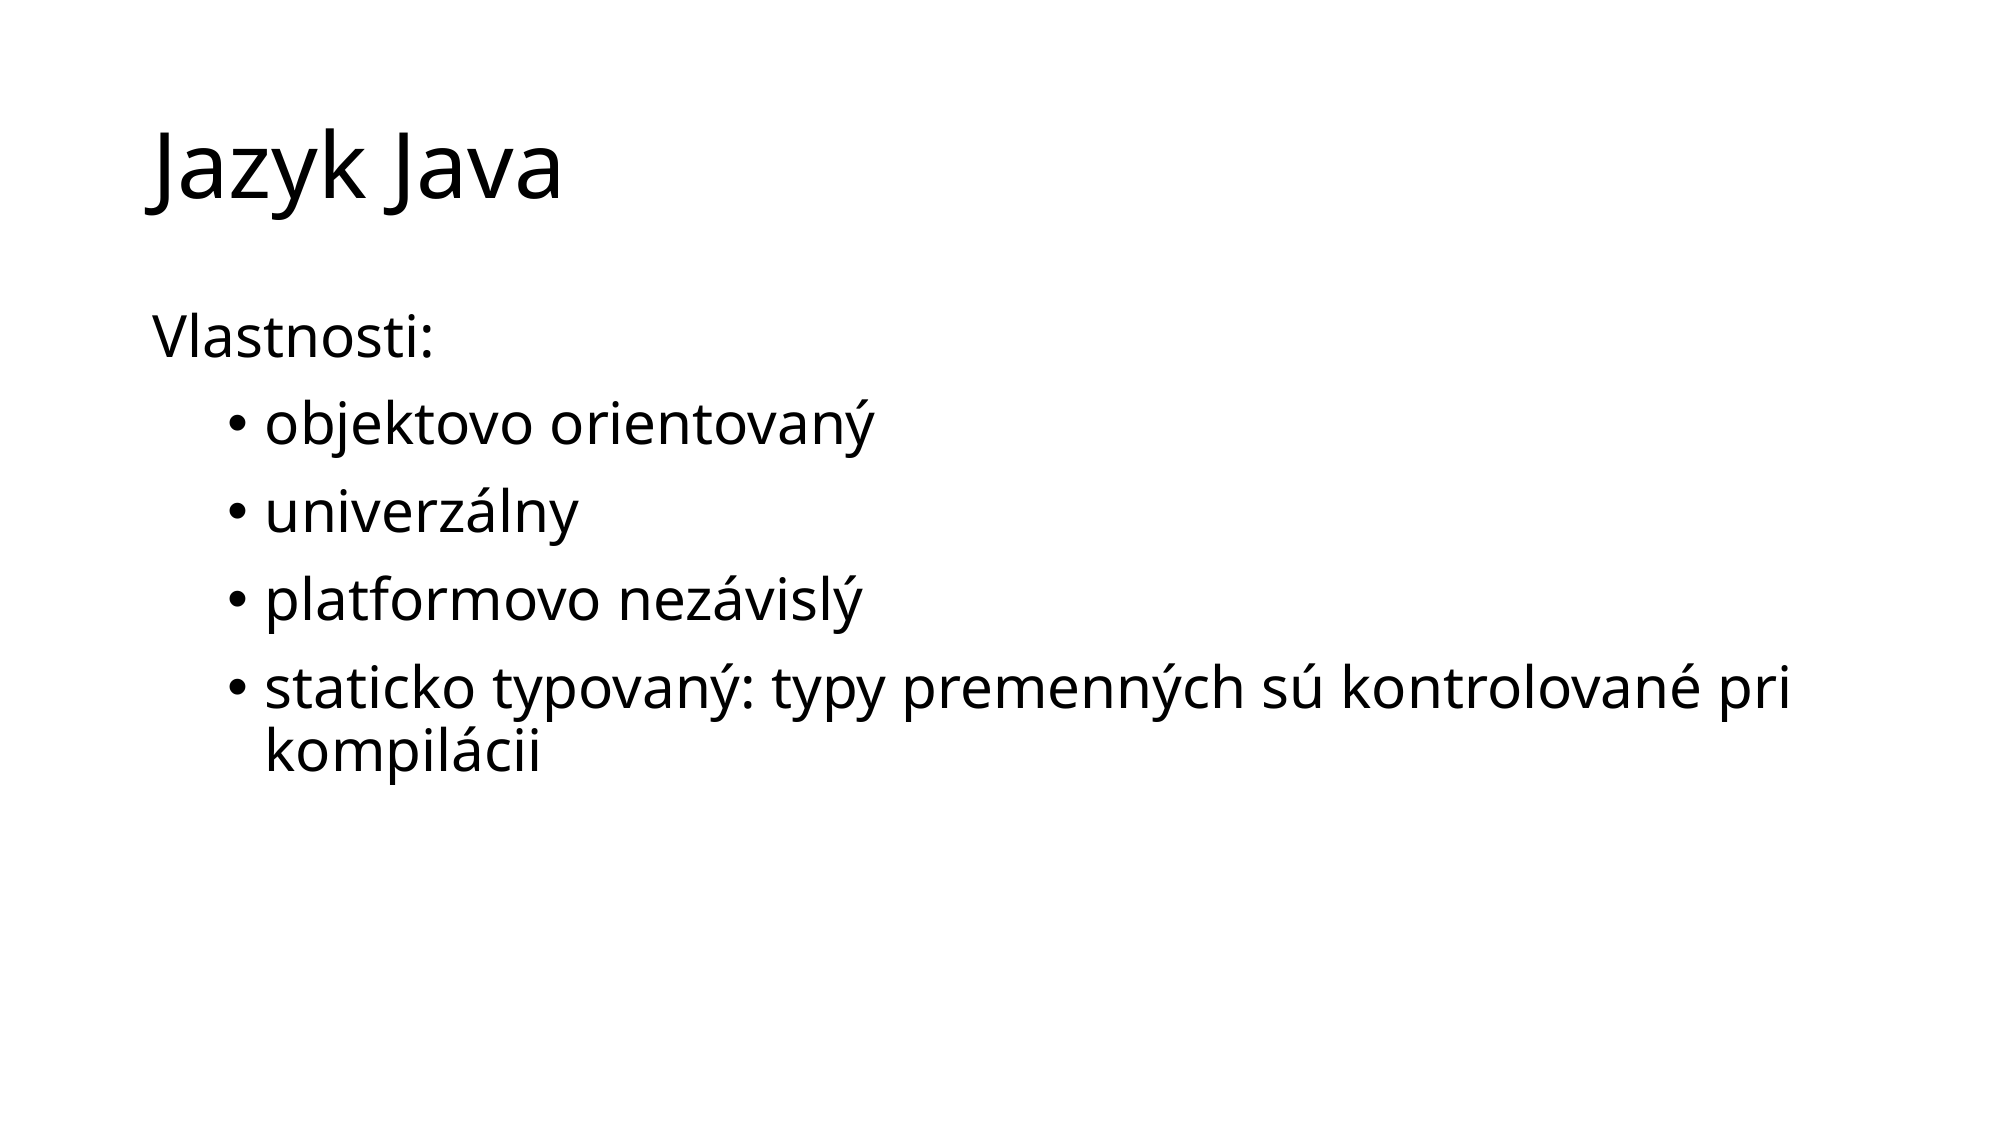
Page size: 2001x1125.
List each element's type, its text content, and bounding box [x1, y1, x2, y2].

title Jazyk Java [137, 59, 1863, 278]
list Vlastnosti: objektovo orientovaný univerzálny platformovo nezávislý staticko typovaný: typy premenných sú kontrolované pri kompilácii [137, 299, 1863, 1014]
